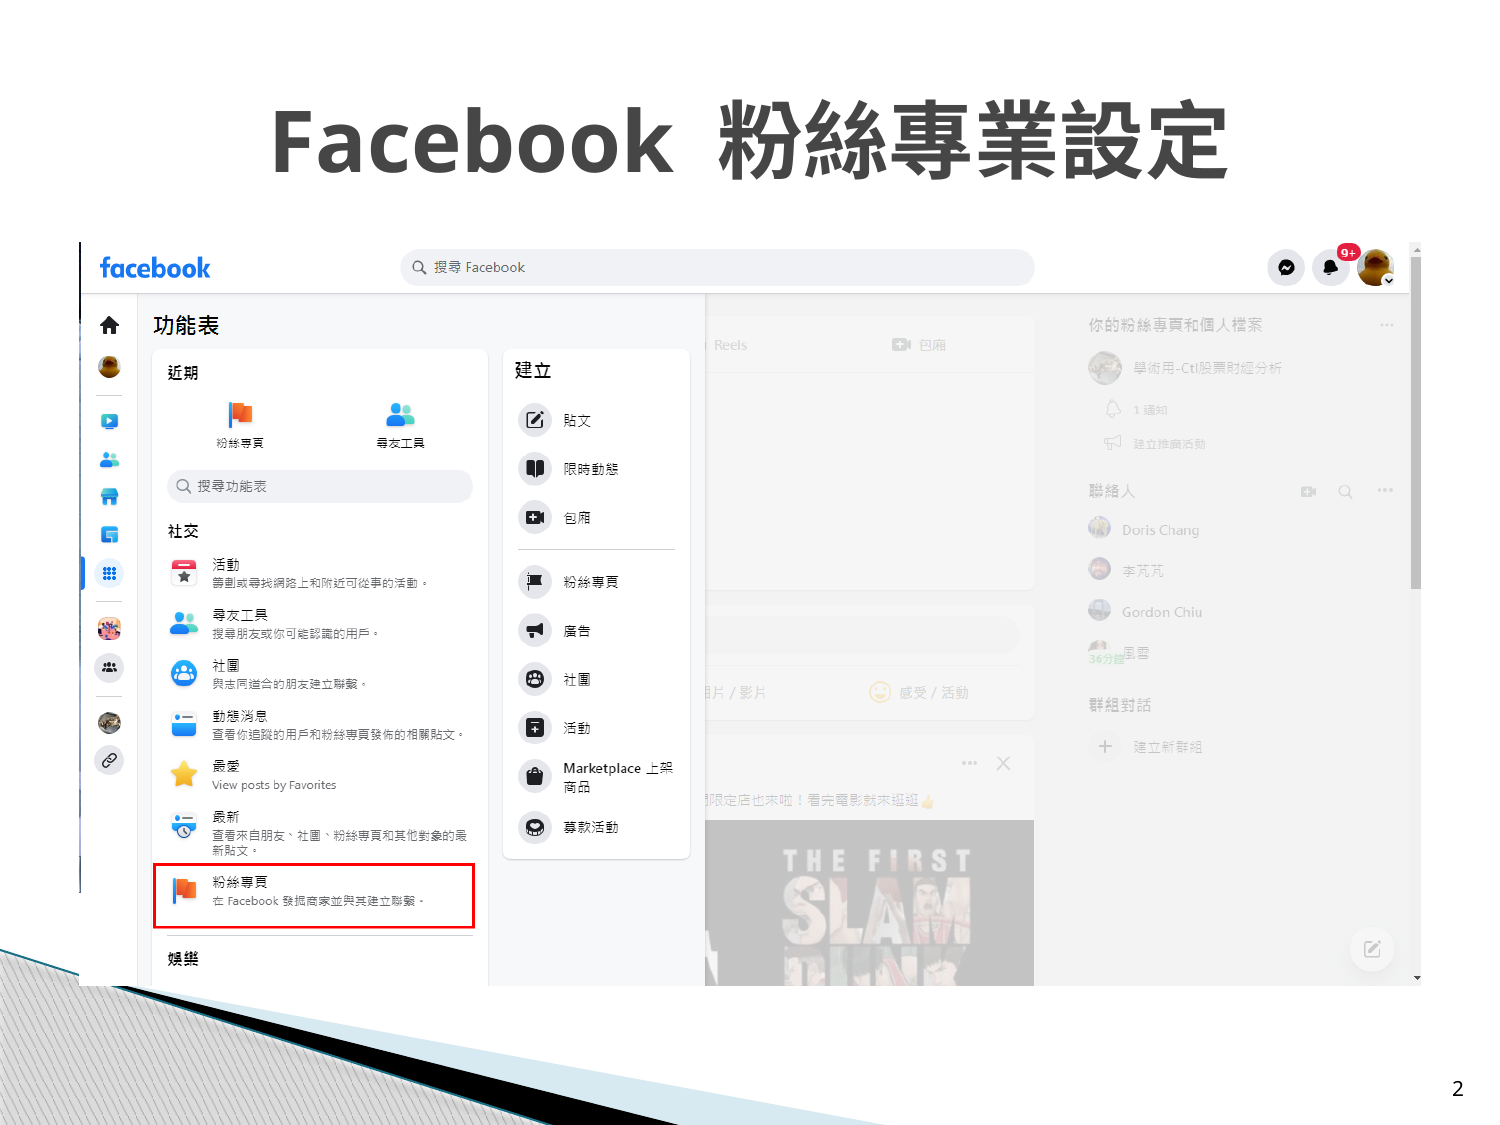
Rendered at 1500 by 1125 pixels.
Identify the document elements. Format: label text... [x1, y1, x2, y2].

slide_number 2 [1418, 1051, 1479, 1112]
title Facebook 粉絲專業設定 [75, 45, 1425, 233]
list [79, 242, 1421, 986]
